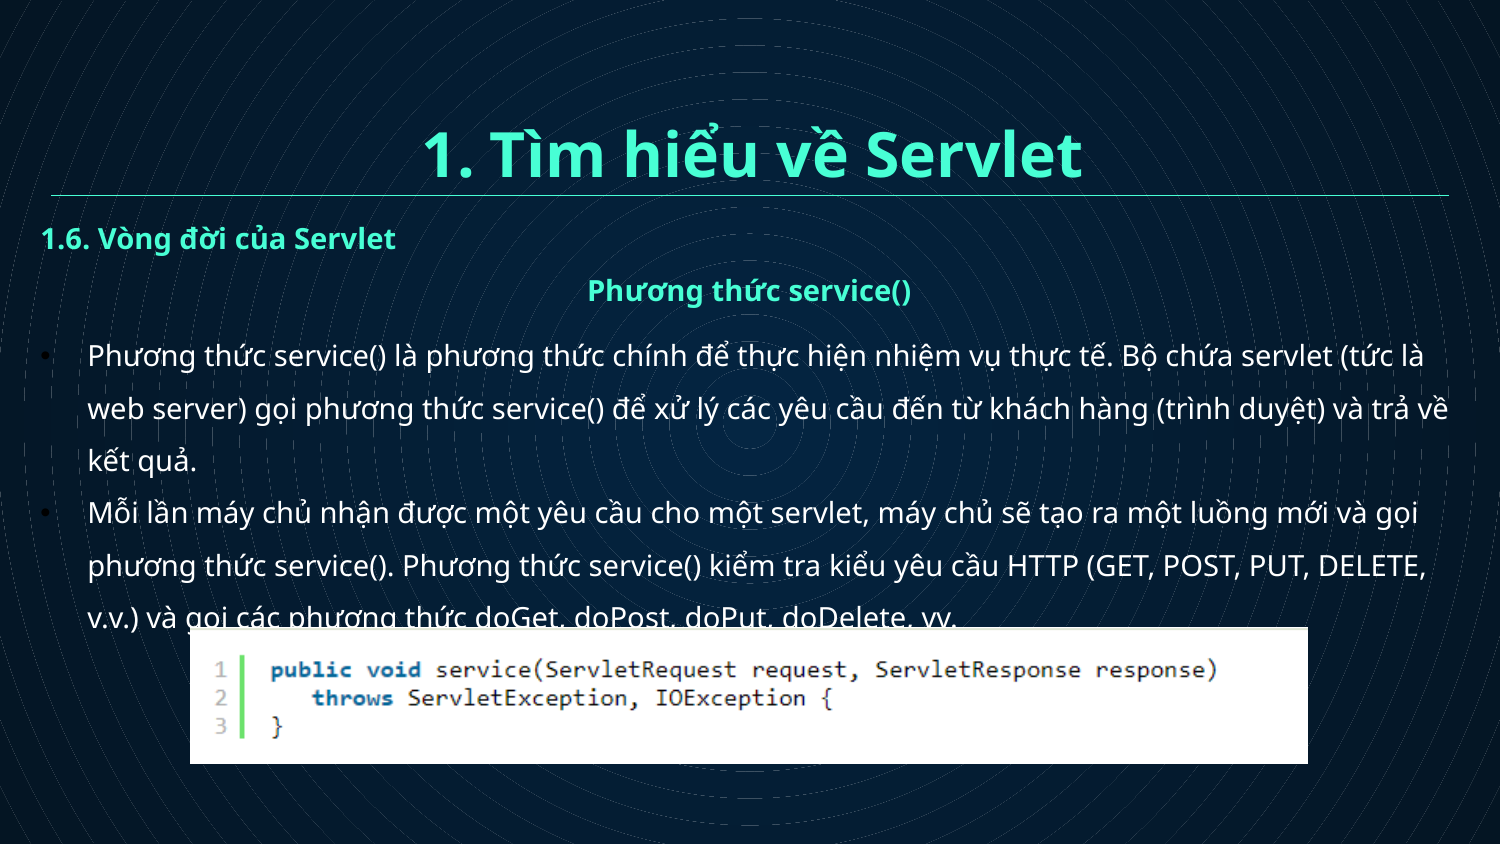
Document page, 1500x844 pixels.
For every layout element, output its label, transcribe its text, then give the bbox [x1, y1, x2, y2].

text_box 1.6. Vòng đời của Servlet Phương thức service() Phương thức service() là phương thức chính để thực hiện nhiệm vụ thực tế. Bộ chứa servlet (tức là web server) gọi phương thức service() để xử lý các yêu cầu đến từ khách hàng (trình duyệt) và trả về kết quả. Mỗi lần máy chủ nhận được một yêu cầu cho một servlet, máy chủ sẽ tạo ra một luồng mới và gọi phương thức service(). Phương thức service() kiểm tra kiểu yêu cầu HTTP (GET, POST, PUT, DELETE, v.v.) và gọi các phương thức doGet, doPost, doPut, doDelete, vv. [25, 205, 1474, 650]
title Tìm hiểu về Servlet [51, 105, 1449, 195]
picture [190, 626, 1309, 764]
